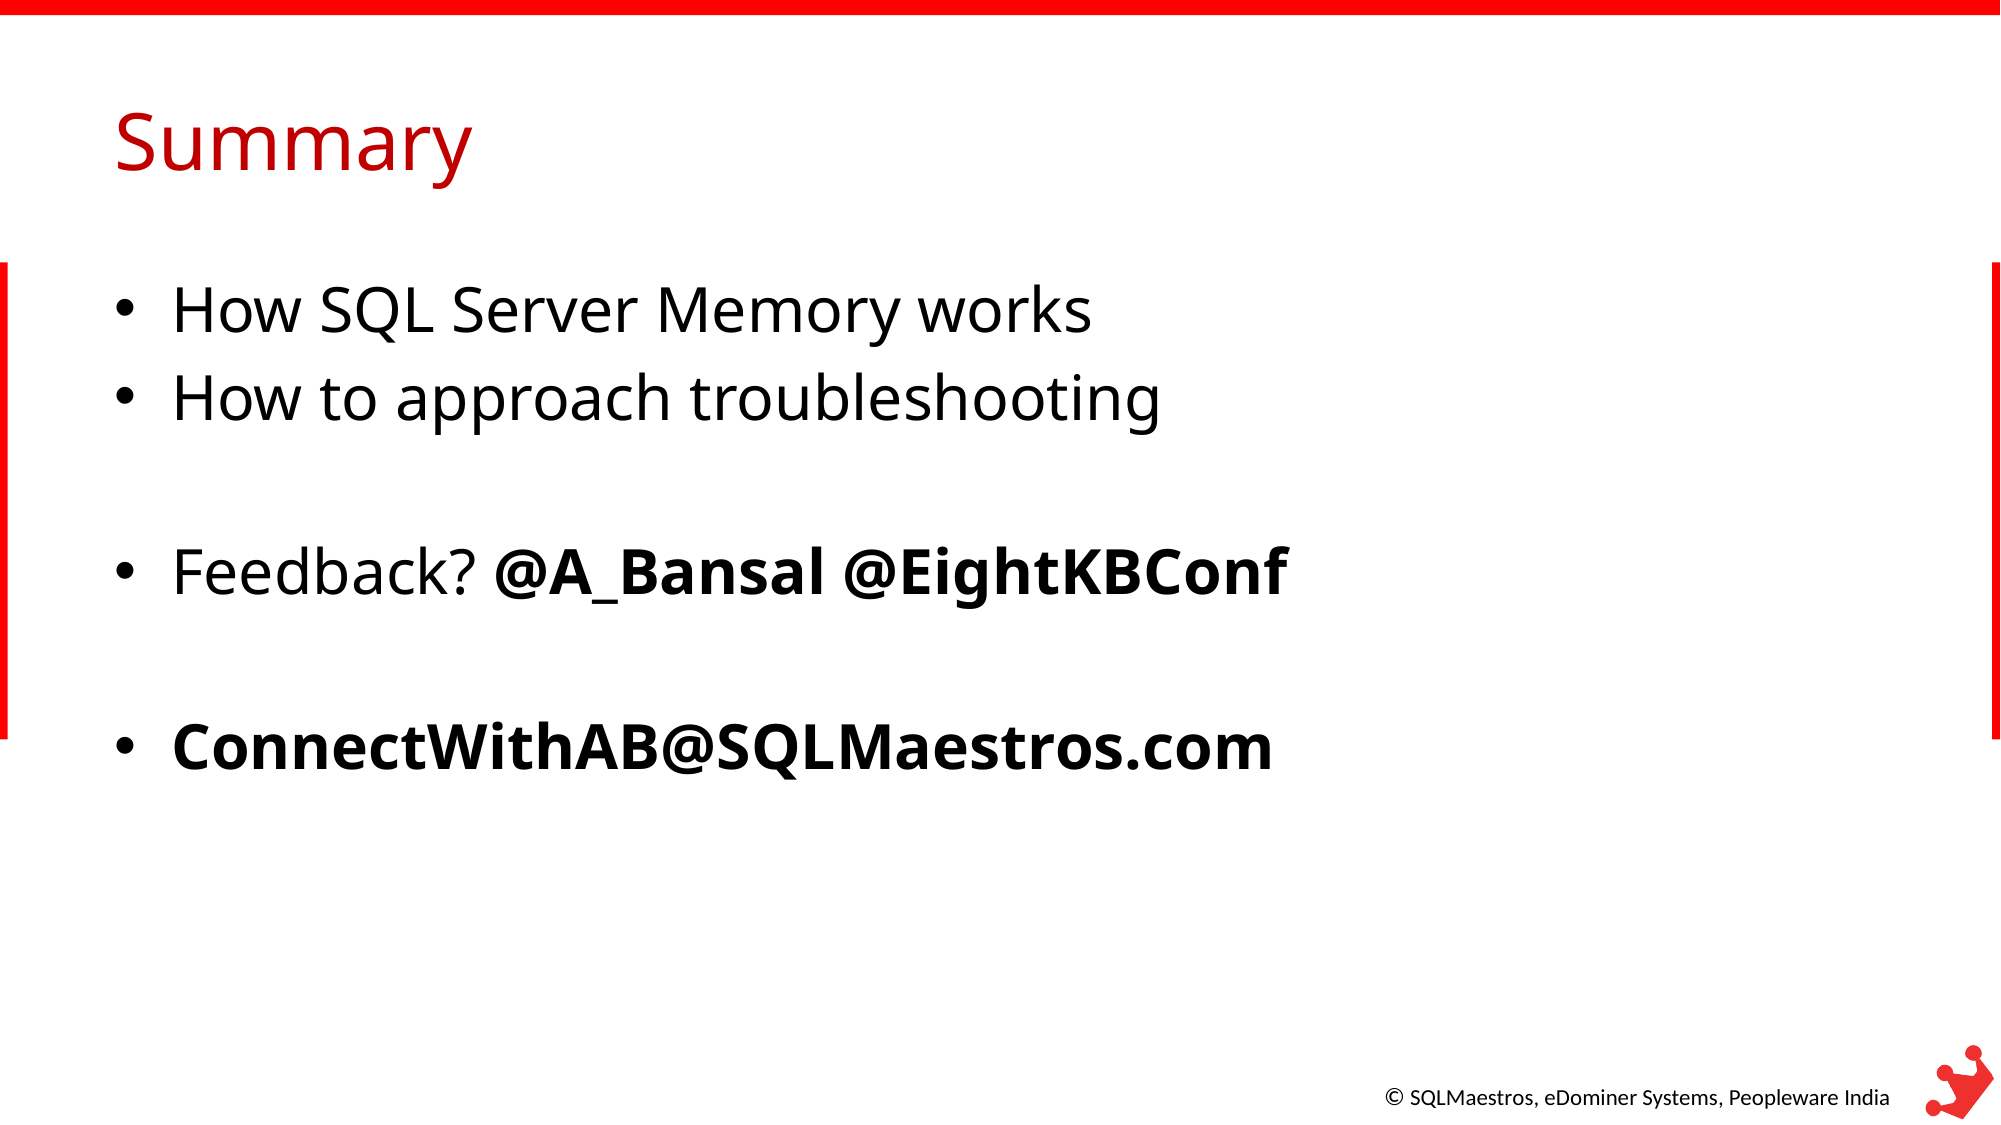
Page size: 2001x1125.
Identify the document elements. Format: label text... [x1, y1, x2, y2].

title Summary [99, 45, 1907, 233]
list How SQL Server Memory works How to approach troubleshooting Feedback? @A_Bansal @EightKBConf ConnectWithAB@SQLMaestros.com [99, 262, 1900, 1080]
picture [1907, 1033, 2001, 1125]
